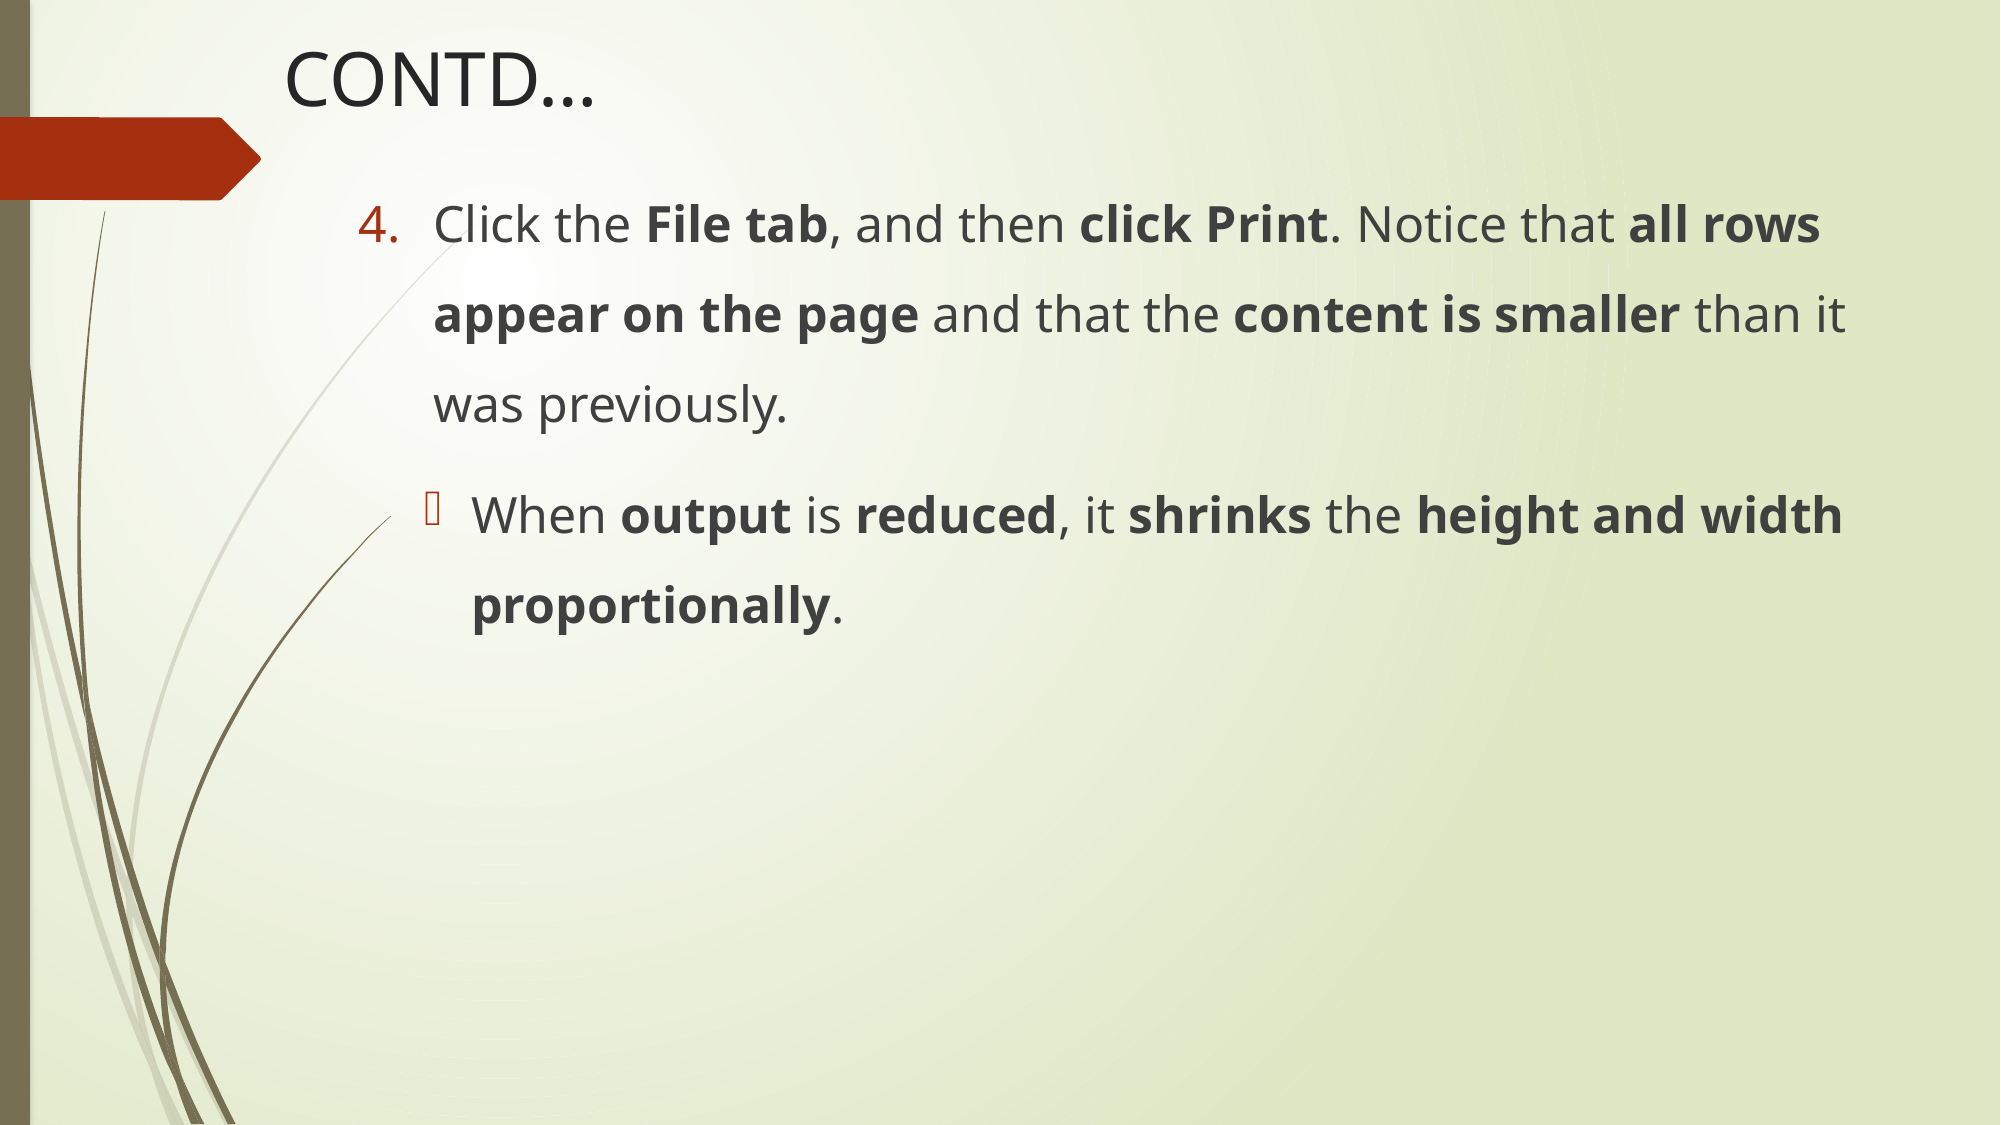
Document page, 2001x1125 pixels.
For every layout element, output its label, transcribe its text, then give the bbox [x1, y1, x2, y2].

title CONTD… [268, 23, 1888, 155]
list Click the File tab, and then click Print. Notice that all rows appear on the page and that the content is smaller than it was previously. When output is reduced, it shrinks the height and width proportionally. [268, 155, 1888, 970]
